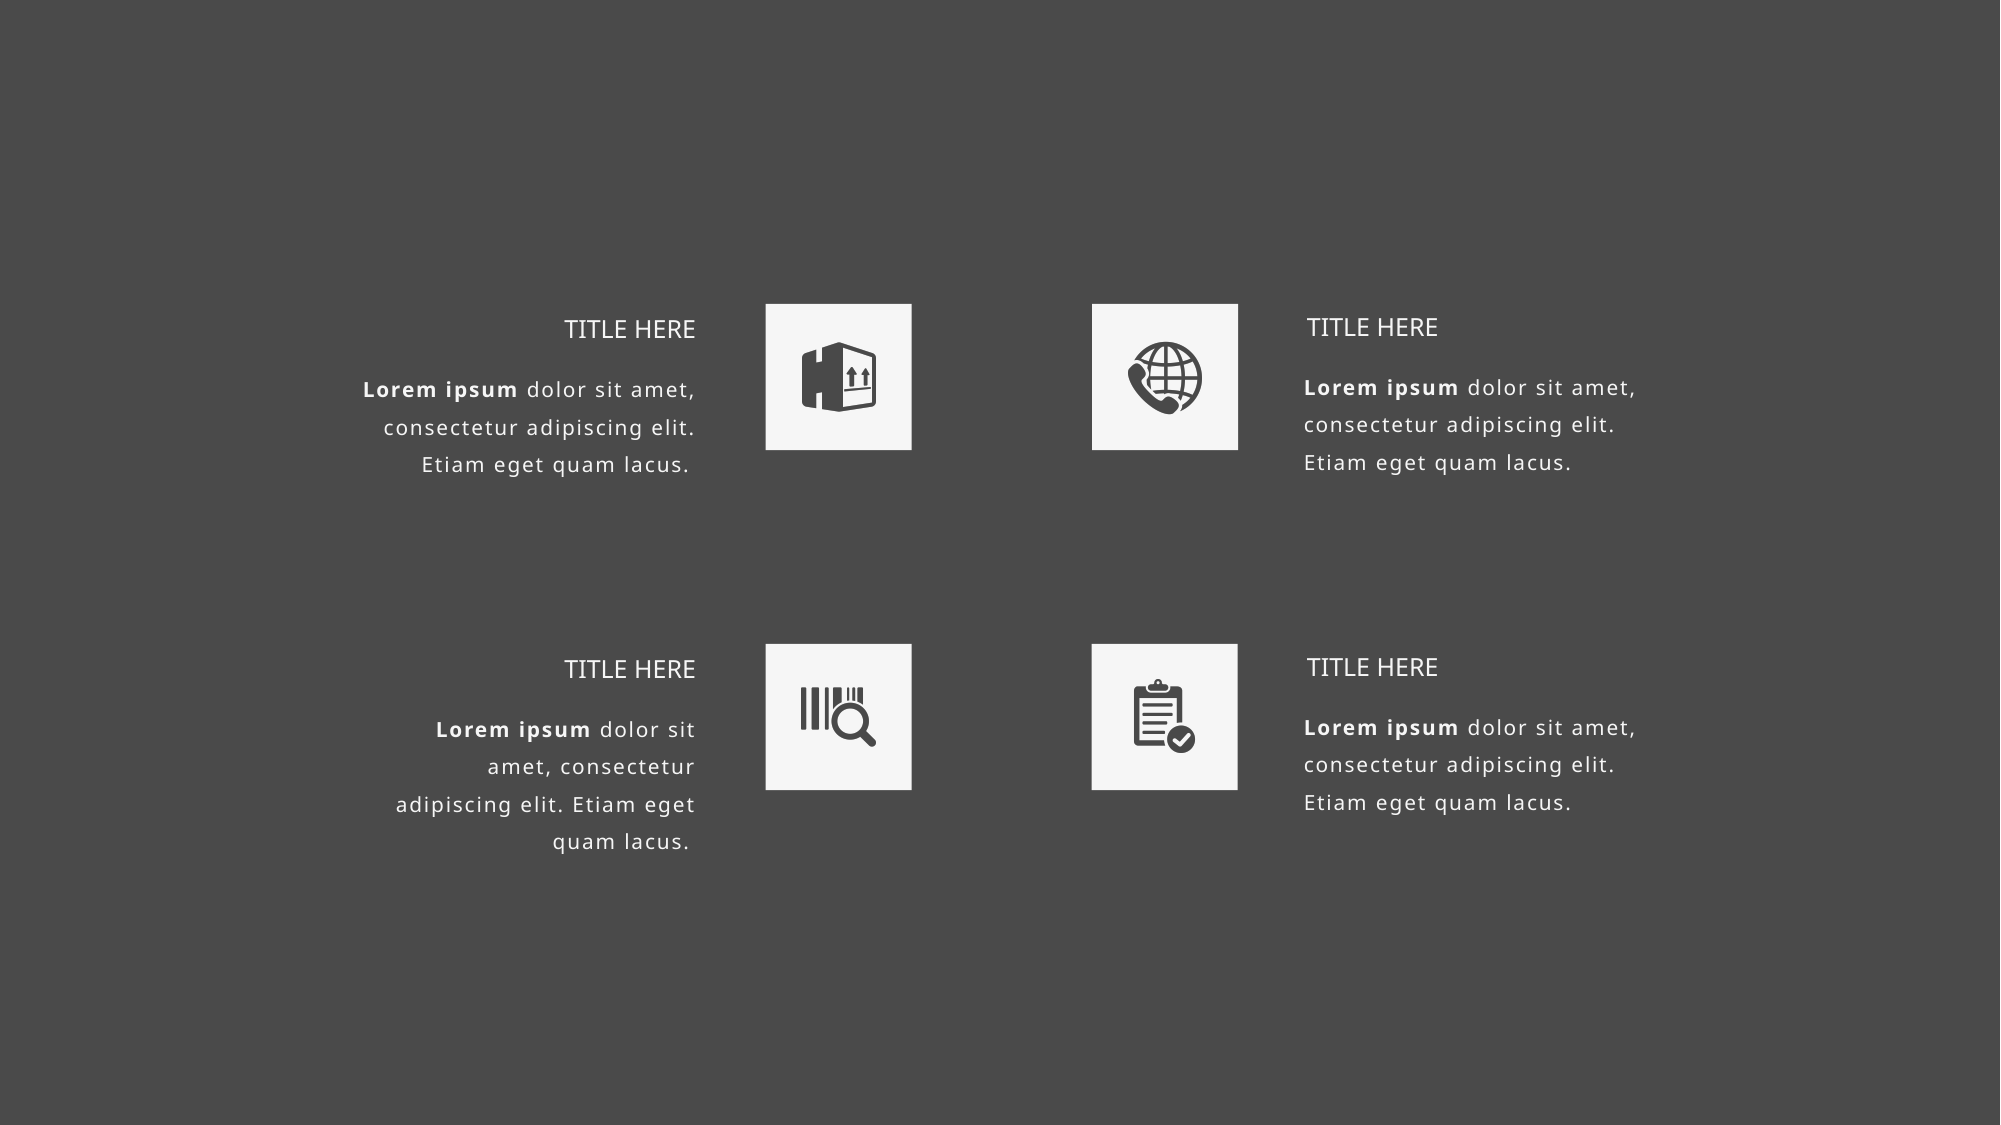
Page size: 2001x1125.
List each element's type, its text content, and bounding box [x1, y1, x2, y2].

text_box Lorem ipsum dolor sit amet, consectetur adipiscing elit. Etiam eget quam lacus. [1288, 694, 1665, 822]
picture [801, 680, 876, 754]
text_box Lorem ipsum dolor sit amet, consectetur adipiscing elit. Etiam eget quam lacus. [335, 356, 712, 484]
text_box Lorem ipsum dolor sit amet, consectetur adipiscing elit. Etiam eget quam lacus. [1288, 354, 1665, 482]
text_box [764, 303, 913, 451]
text_box TITLE HERE [430, 306, 712, 352]
picture [1127, 341, 1202, 415]
picture [801, 340, 876, 414]
text_box [1090, 643, 1239, 791]
picture [1127, 679, 1202, 754]
text_box TITLE HERE [1292, 303, 1573, 349]
text_box Lorem ipsum dolor sit amet, consectetur adipiscing elit. Etiam eget quam lacus. [354, 696, 712, 862]
text_box [1091, 303, 1239, 451]
text_box TITLE HERE [1292, 643, 1573, 689]
text_box TITLE HERE [430, 646, 712, 692]
text_box [764, 643, 913, 791]
